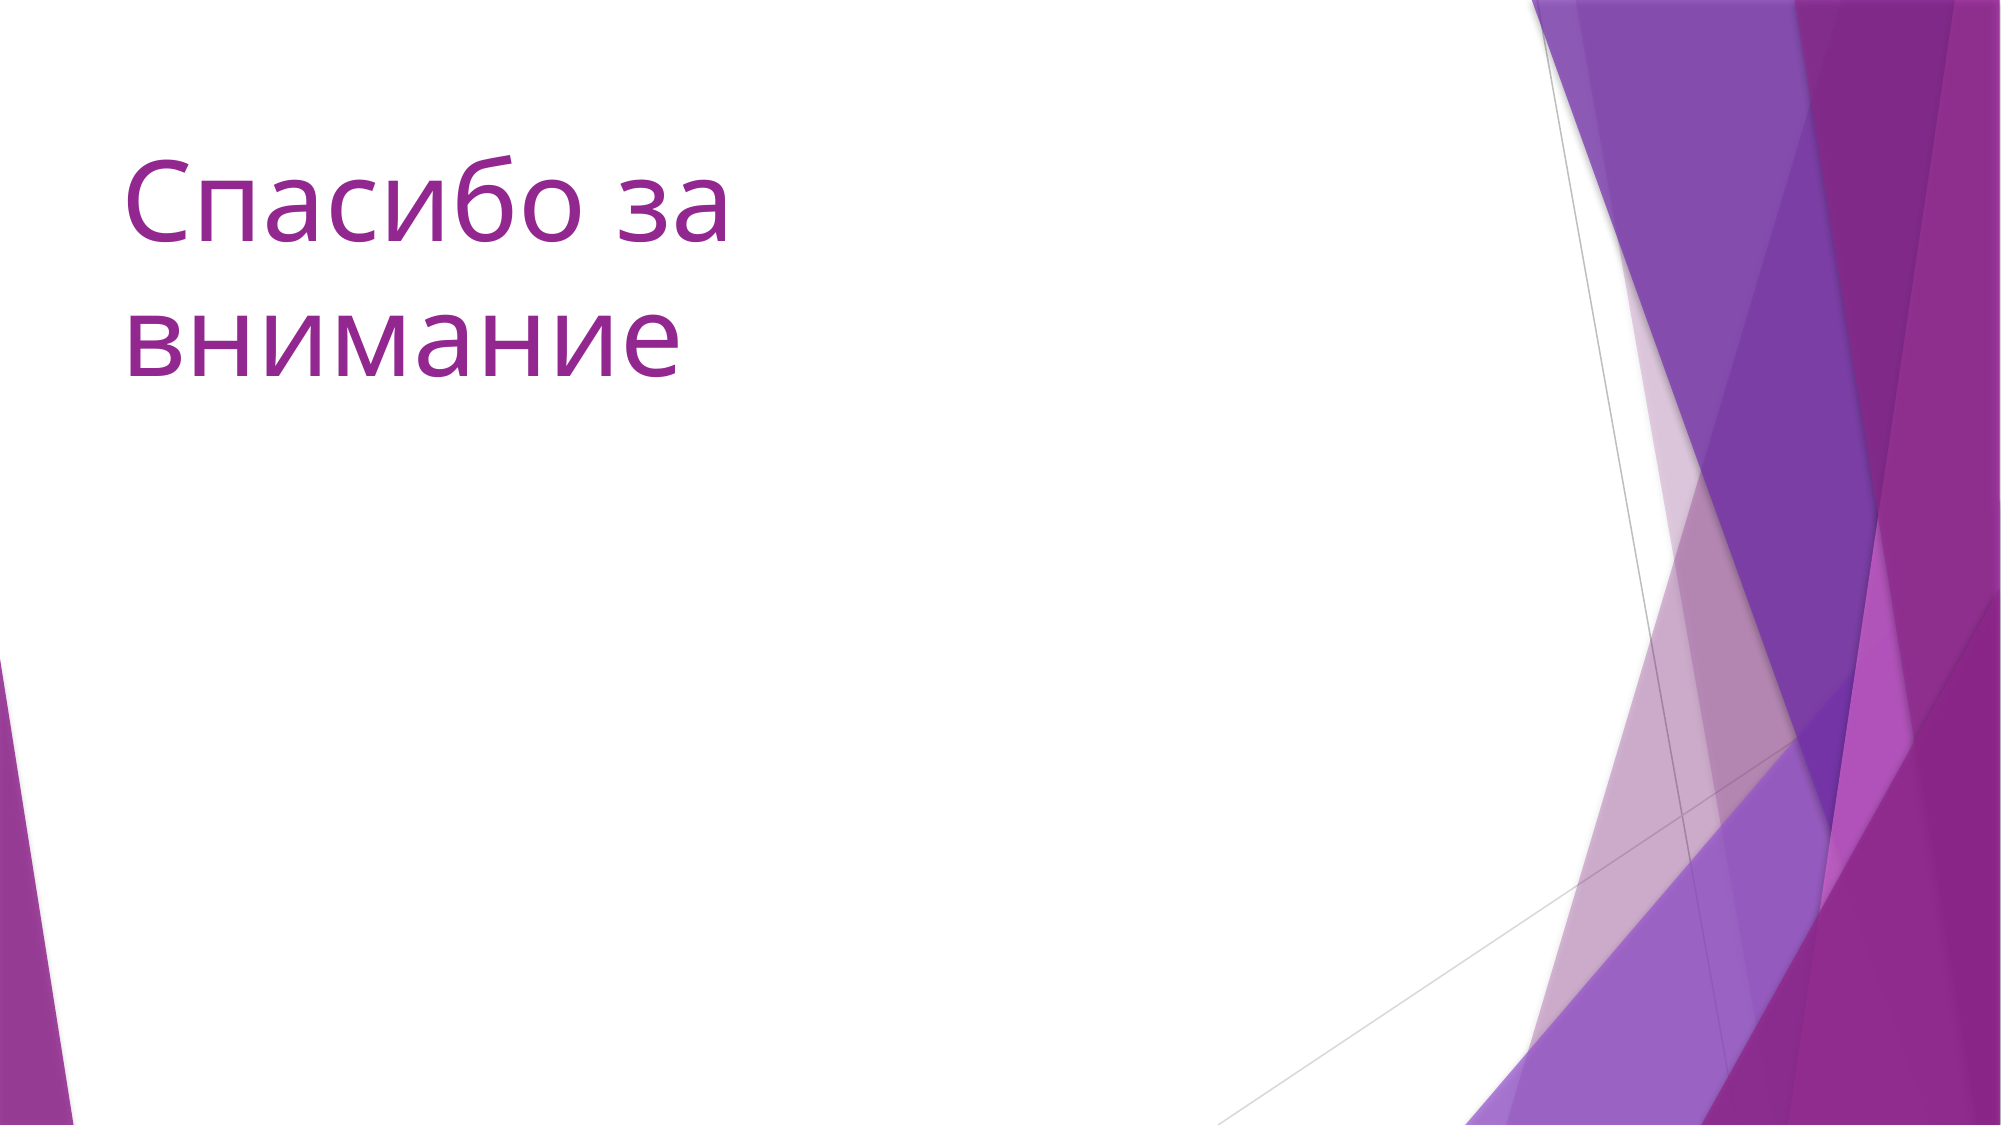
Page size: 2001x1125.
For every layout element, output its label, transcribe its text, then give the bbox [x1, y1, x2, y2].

text_box Спасибо за внимание [105, 120, 1312, 406]
